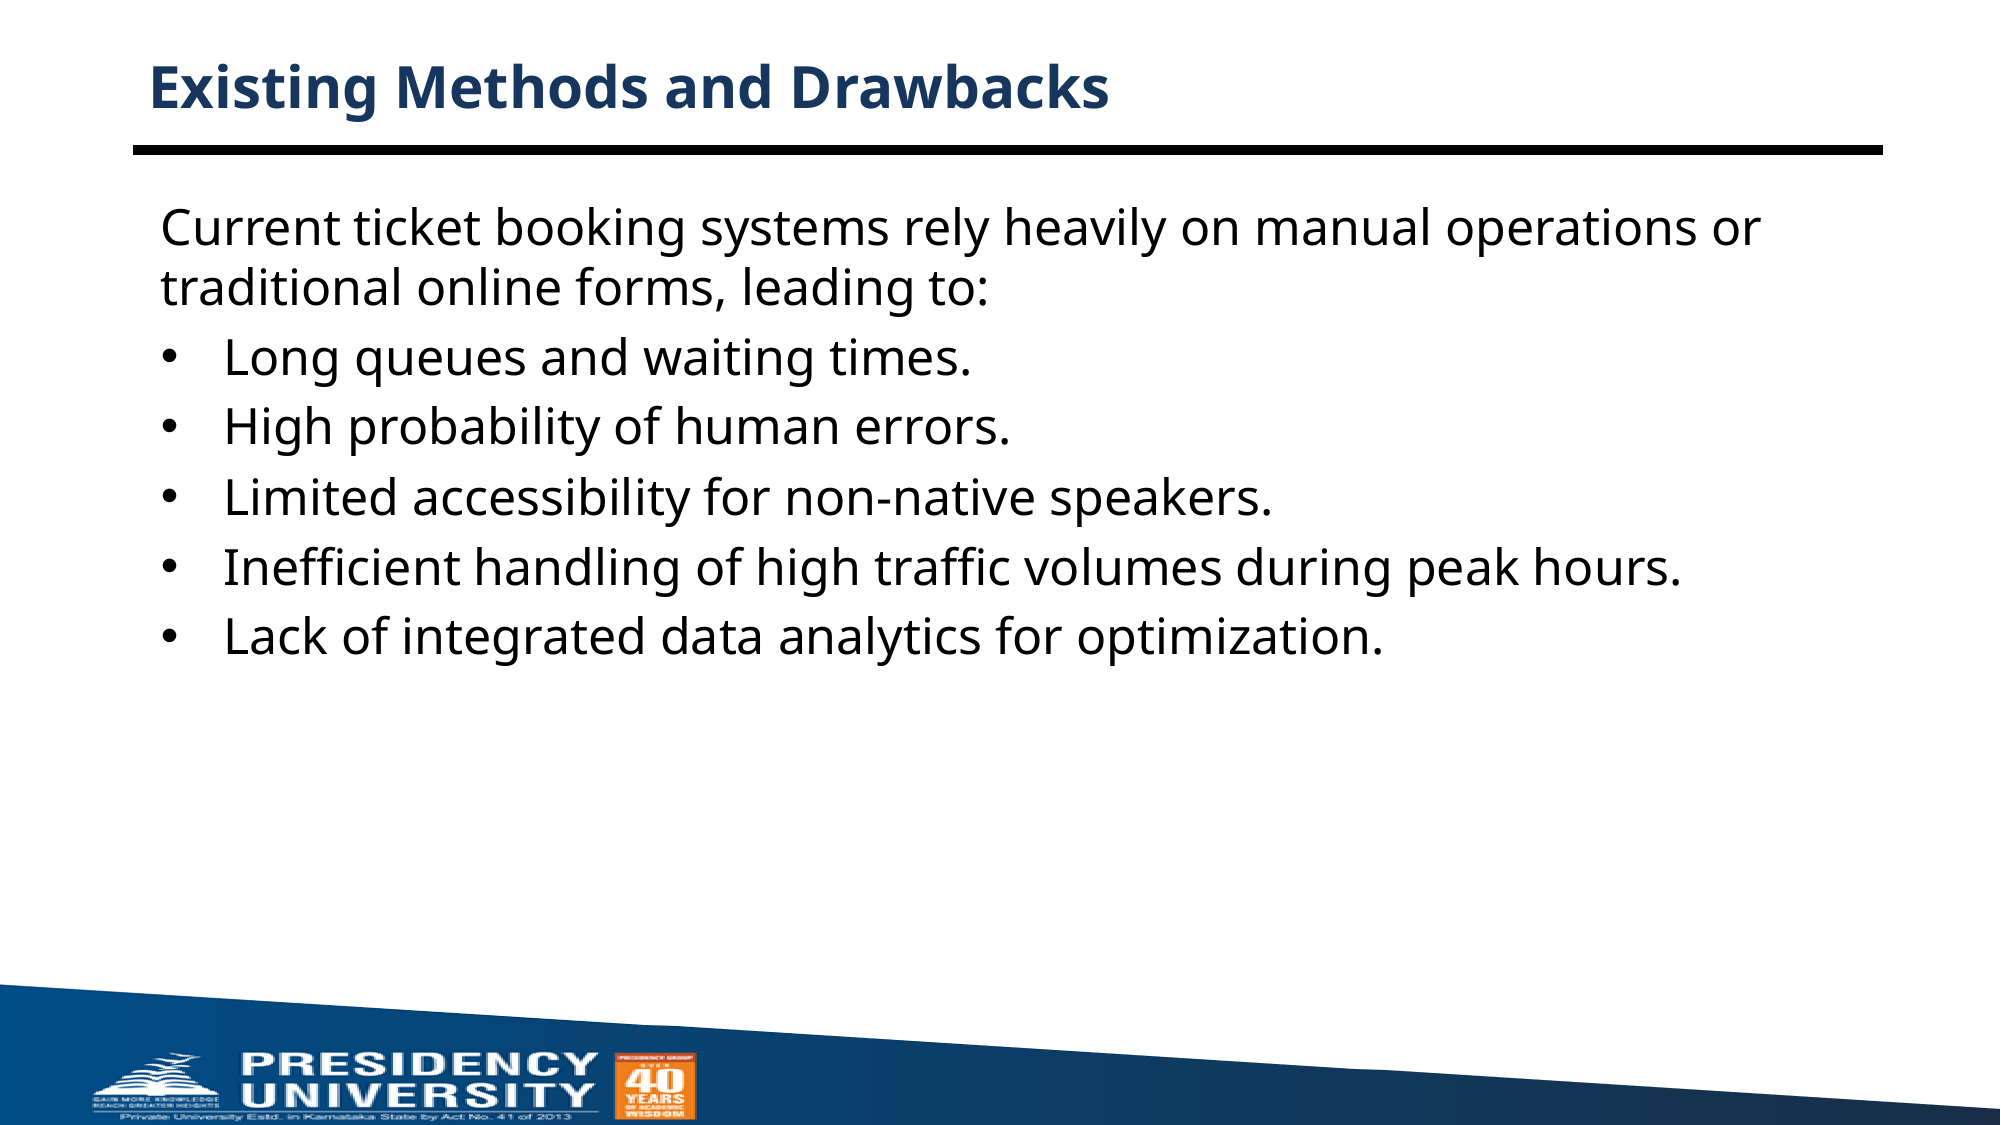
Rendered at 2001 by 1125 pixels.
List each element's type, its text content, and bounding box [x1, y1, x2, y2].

title Existing Methods and Drawbacks [133, 45, 1884, 125]
list Current ticket booking systems rely heavily on manual operations or traditional online forms, leading to: Long queues and waiting times. High probability of human errors. Limited accessibility for non-native speakers. Inefficient handling of high traffic volumes during peak hours. Lack of integrated data analytics for optimization. [133, 187, 1884, 1000]
picture [0, 982, 2000, 1125]
